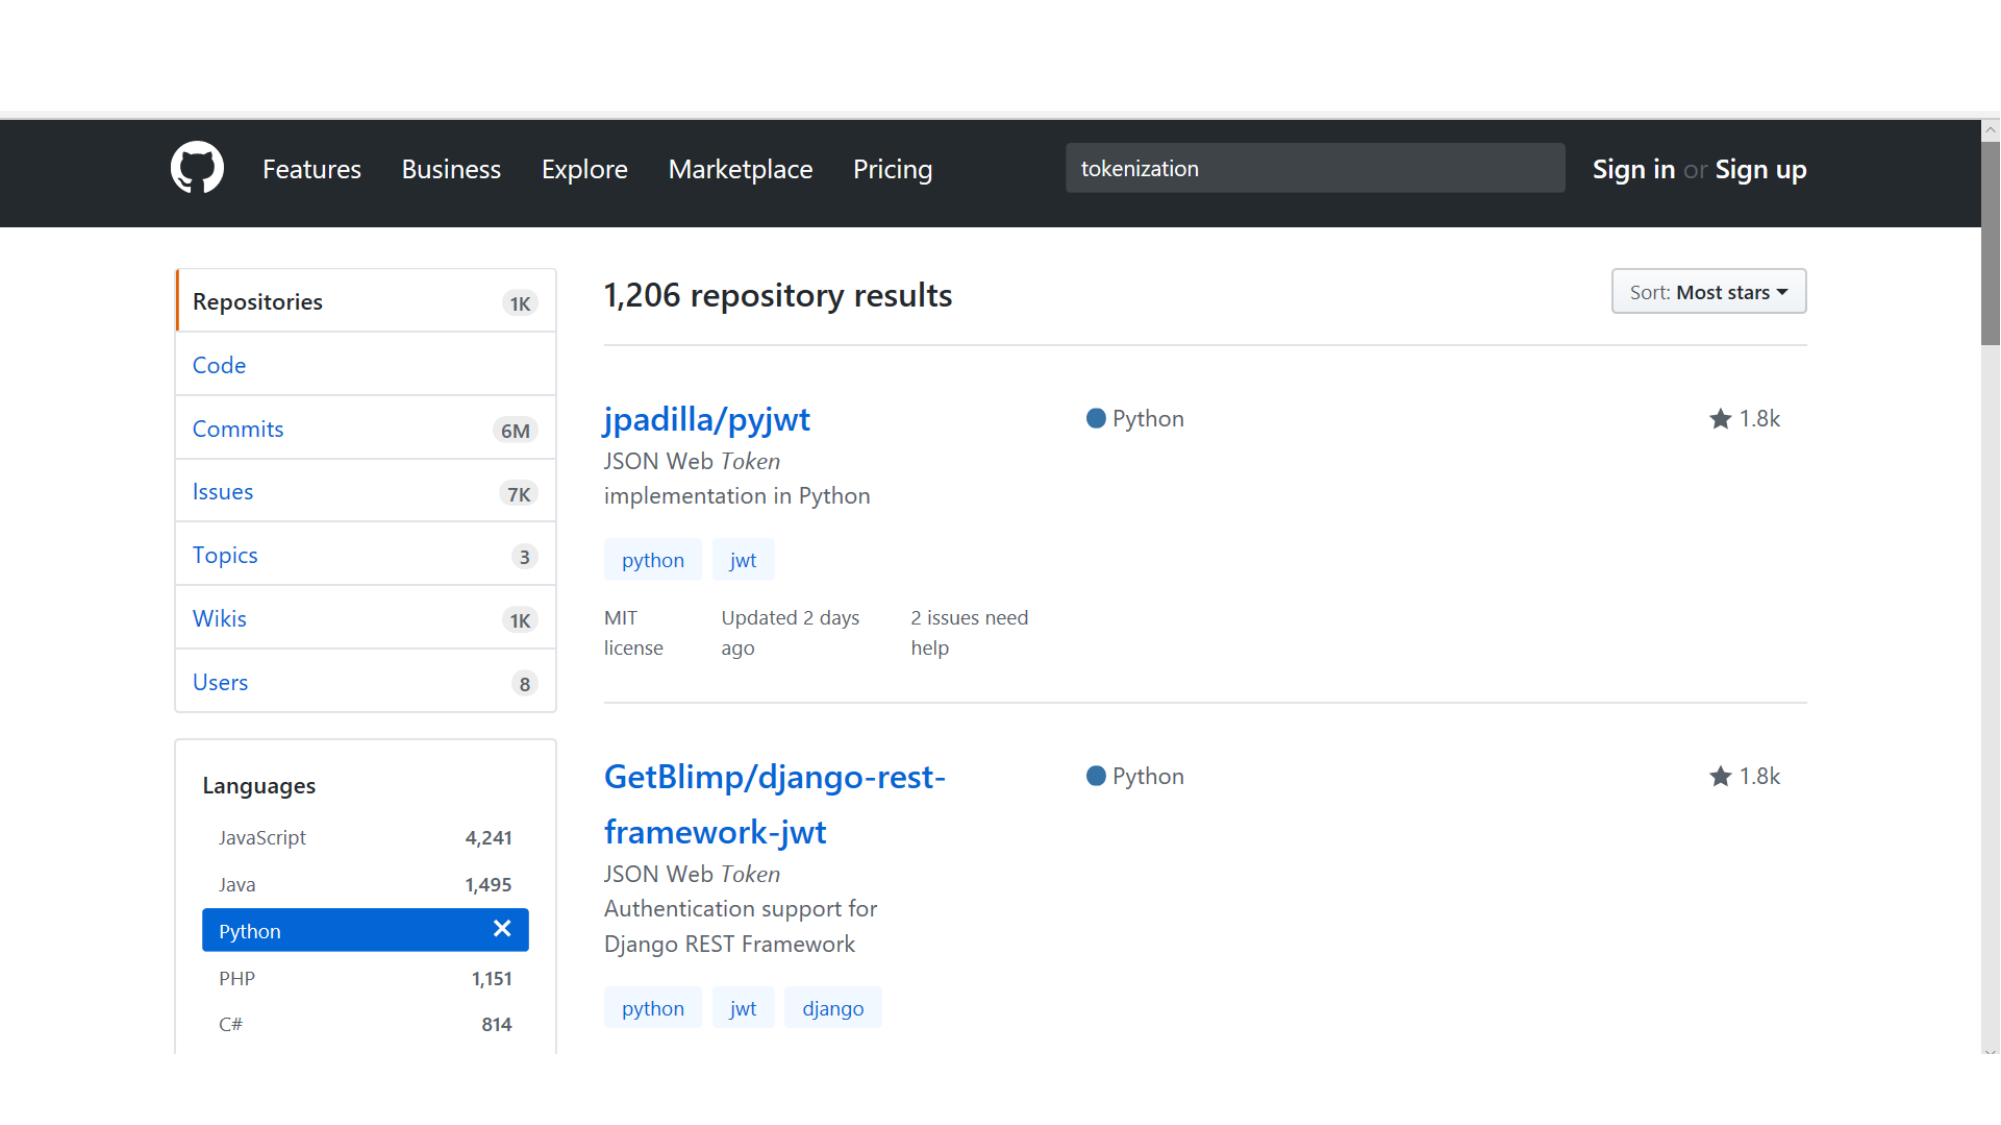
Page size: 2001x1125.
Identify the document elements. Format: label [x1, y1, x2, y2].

picture [0, 111, 2000, 1054]
